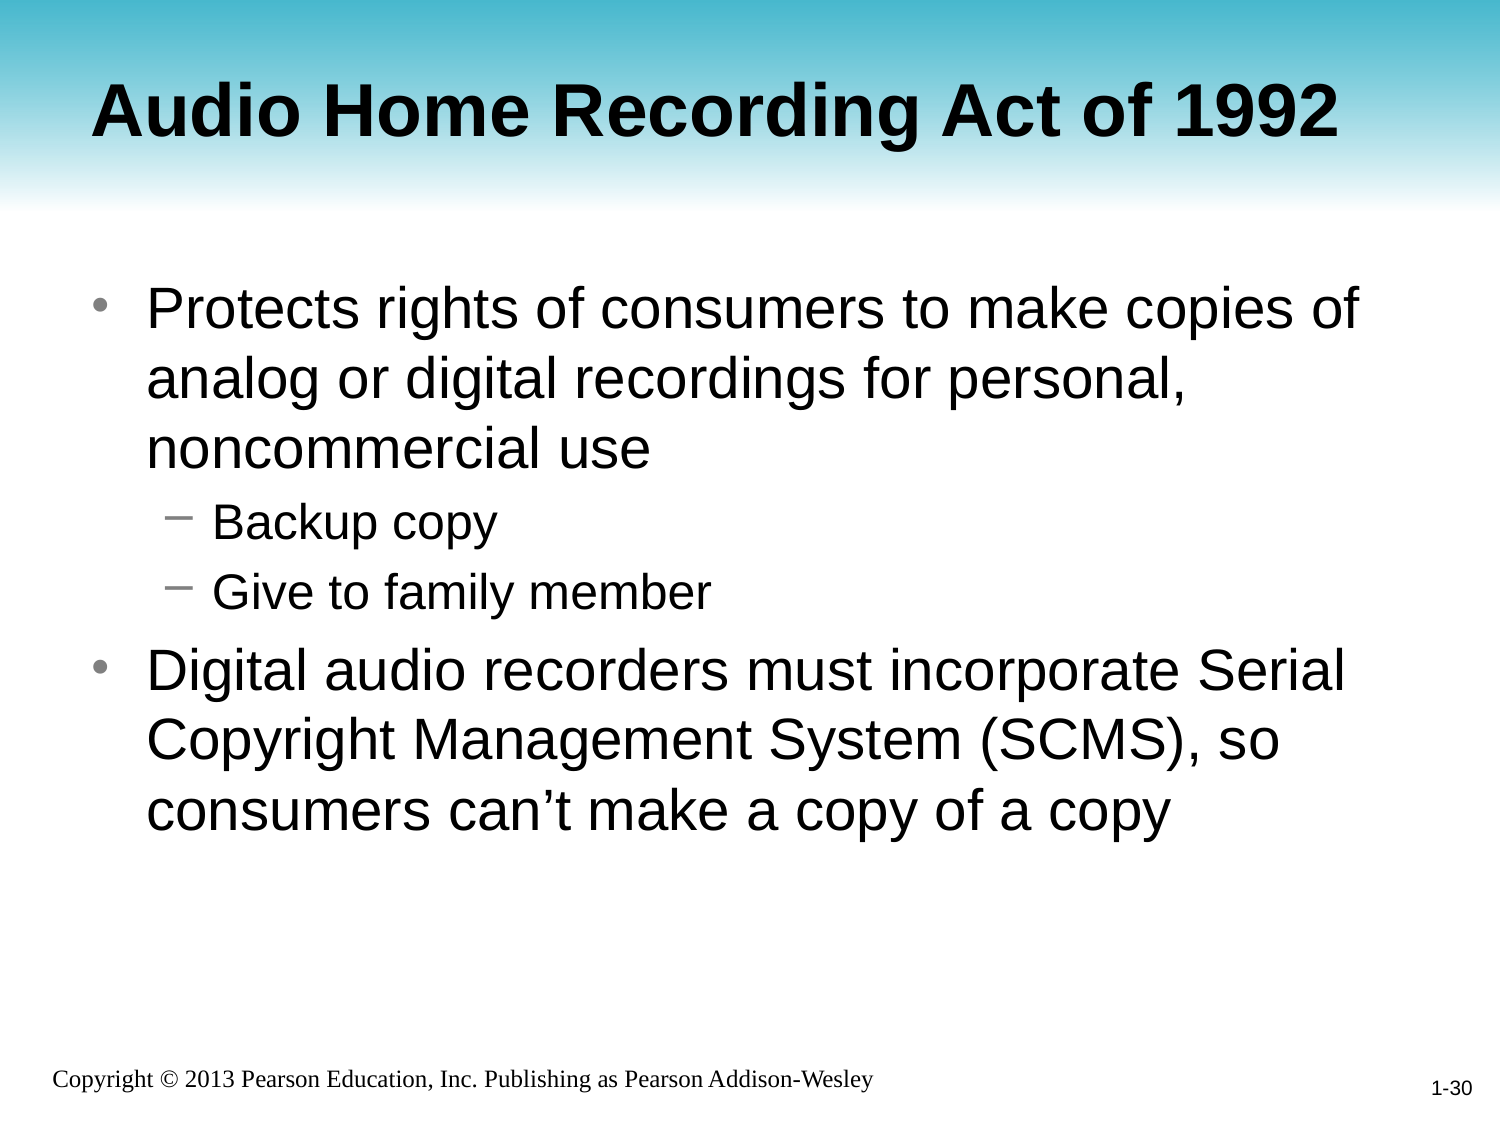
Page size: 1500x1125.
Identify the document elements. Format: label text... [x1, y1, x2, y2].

list Protects rights of consumers to make copies of analog or digital recordings for personal, noncommercial use Backup copy Give to family member Digital audio recorders must incorporate Serial Copyright Management System (SCMS), so consumers can’t make a copy of a copy [74, 262, 1438, 938]
title Audio Home Recording Act of 1992 [74, 12, 1438, 201]
slide_number 1-30 [1174, 1049, 1488, 1125]
